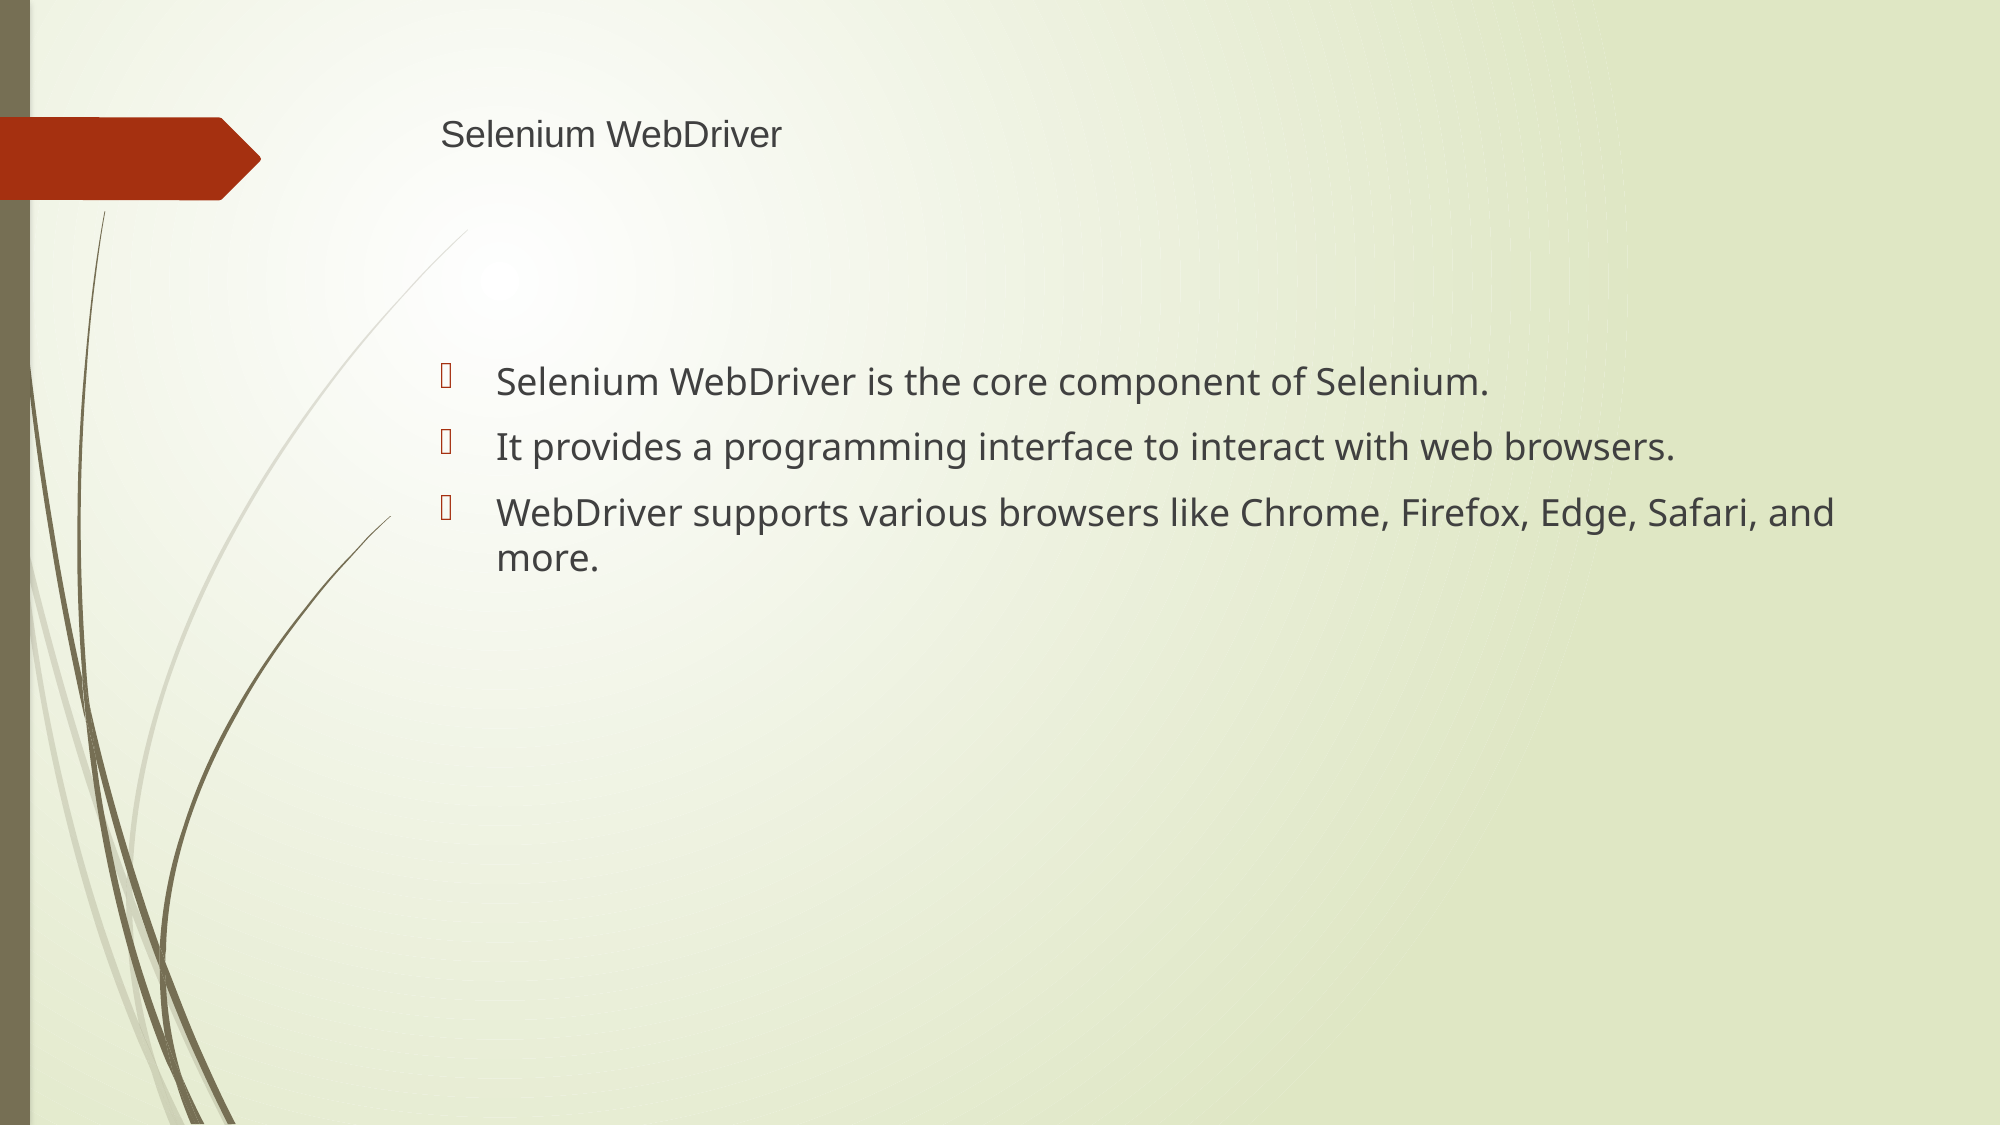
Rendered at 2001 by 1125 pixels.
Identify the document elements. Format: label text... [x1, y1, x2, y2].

title Selenium WebDriver [425, 102, 1888, 313]
list Selenium WebDriver is the core component of Selenium. It provides a programming interface to interact with web browsers. WebDriver supports various browsers like Chrome, Firefox, Edge, Safari, and more. [424, 350, 1888, 970]
